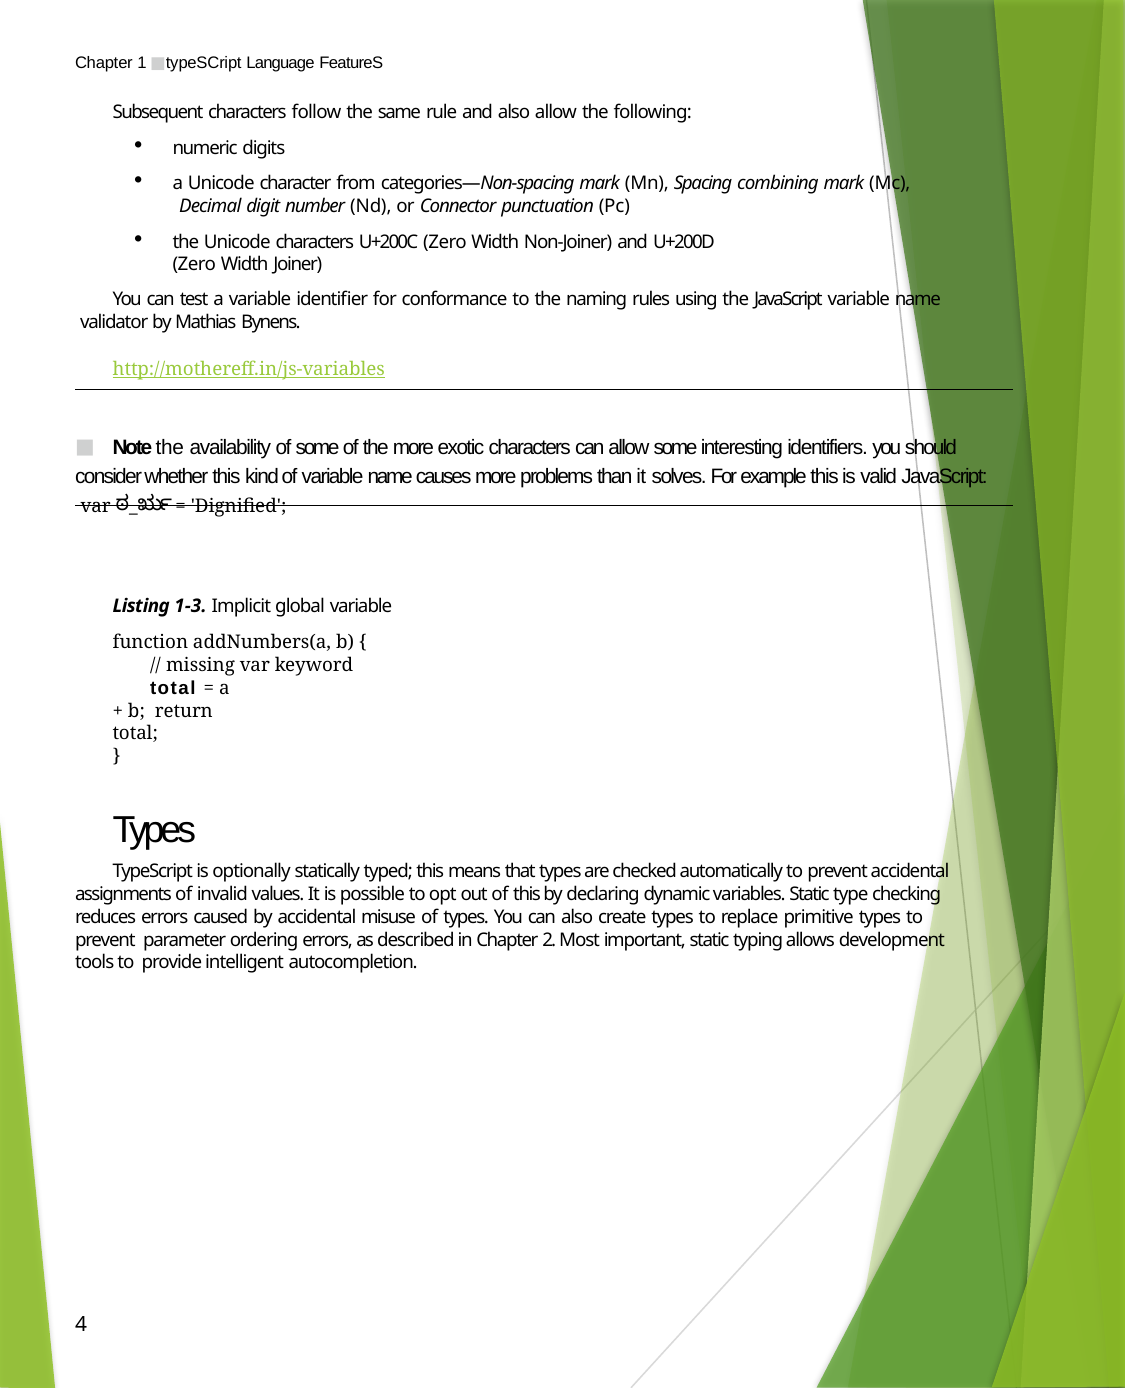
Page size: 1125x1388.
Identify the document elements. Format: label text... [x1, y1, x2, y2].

text_box Chapter 1 ■ typeSCript Language FeatureS Subsequent characters follow the same rule and also allow the following: numeric digits a Unicode character from categories—Non-spacing mark (Mn), Spacing combining mark (Mc), Decimal digit number (Nd), or Connector punctuation (Pc) the Unicode characters U+200C (Zero Width Non-Joiner) and U+200D (Zero Width Joiner) You can test a variable identifier for conformance to the naming rules using the JavaScript variable name validator by Mathias Bynens. http://mothereff.in/js-variables Note the availability of some of the more exotic characters can allow some interesting identifiers. you should consider whether this kind of variable name causes more problems than it solves. For example this is valid JavaScript: var ಠ_ರೃ = 'Dignified'; Listing 1-3. Implicit global variable function addNumbers(a, b) { // missing var keyword total = a + b; return total; } Types TypeScript is optionally statically typed; this means that types are checked automatically to prevent accidental assignments of invalid values. It is possible to opt out of this by declaring dynamic variables. Static type checking reduces errors caused by accidental misuse of types. You can also create types to replace primitive types to prevent parameter ordering errors, as described in Chapter 2. Most important, static typing allows development tools to provide intelligent autocompletion. [72, 49, 1002, 973]
text_box 4 [72, 1311, 88, 1336]
